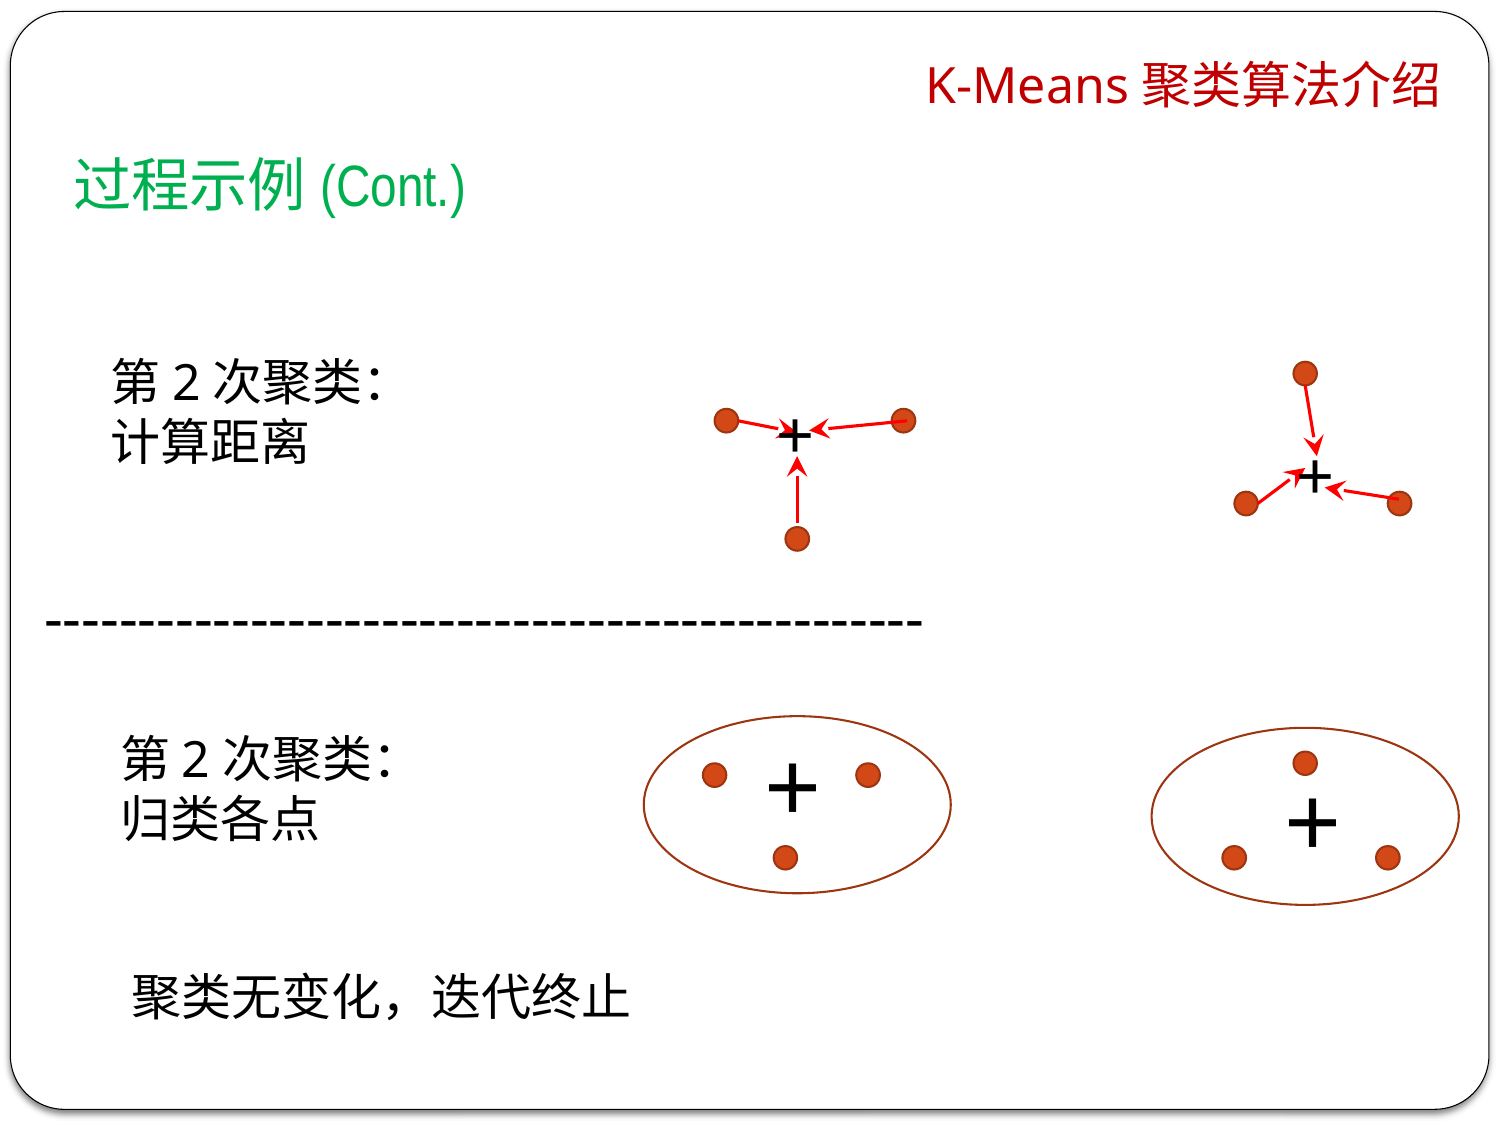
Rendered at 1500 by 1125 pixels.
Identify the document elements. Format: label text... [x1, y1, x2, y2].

text_box 聚类无变化，迭代终止 [116, 957, 850, 1033]
text_box [1387, 490, 1413, 517]
text_box + [750, 716, 845, 851]
text_box [1233, 490, 1256, 517]
text_box [890, 407, 917, 434]
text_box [738, 420, 798, 433]
text_box [1292, 360, 1318, 387]
text_box + [761, 385, 830, 480]
text_box [1150, 726, 1460, 906]
text_box [784, 526, 811, 552]
text_box + [1269, 751, 1365, 887]
text_box 第2次聚类： 归类各点 [105, 720, 625, 855]
text_box [642, 719, 952, 895]
text_box 第2次聚类： 计算距离 [95, 342, 536, 478]
text_box ----------------------------------------------- [29, 574, 1459, 659]
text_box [1275, 414, 1347, 427]
title K-Means聚类算法介绍 [70, 58, 1457, 130]
text_box 过程示例(Cont.) [58, 140, 1137, 226]
text_box [713, 407, 739, 434]
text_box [852, 376, 864, 475]
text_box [1324, 487, 1400, 500]
text_box + [1281, 435, 1349, 521]
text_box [1257, 467, 1306, 504]
